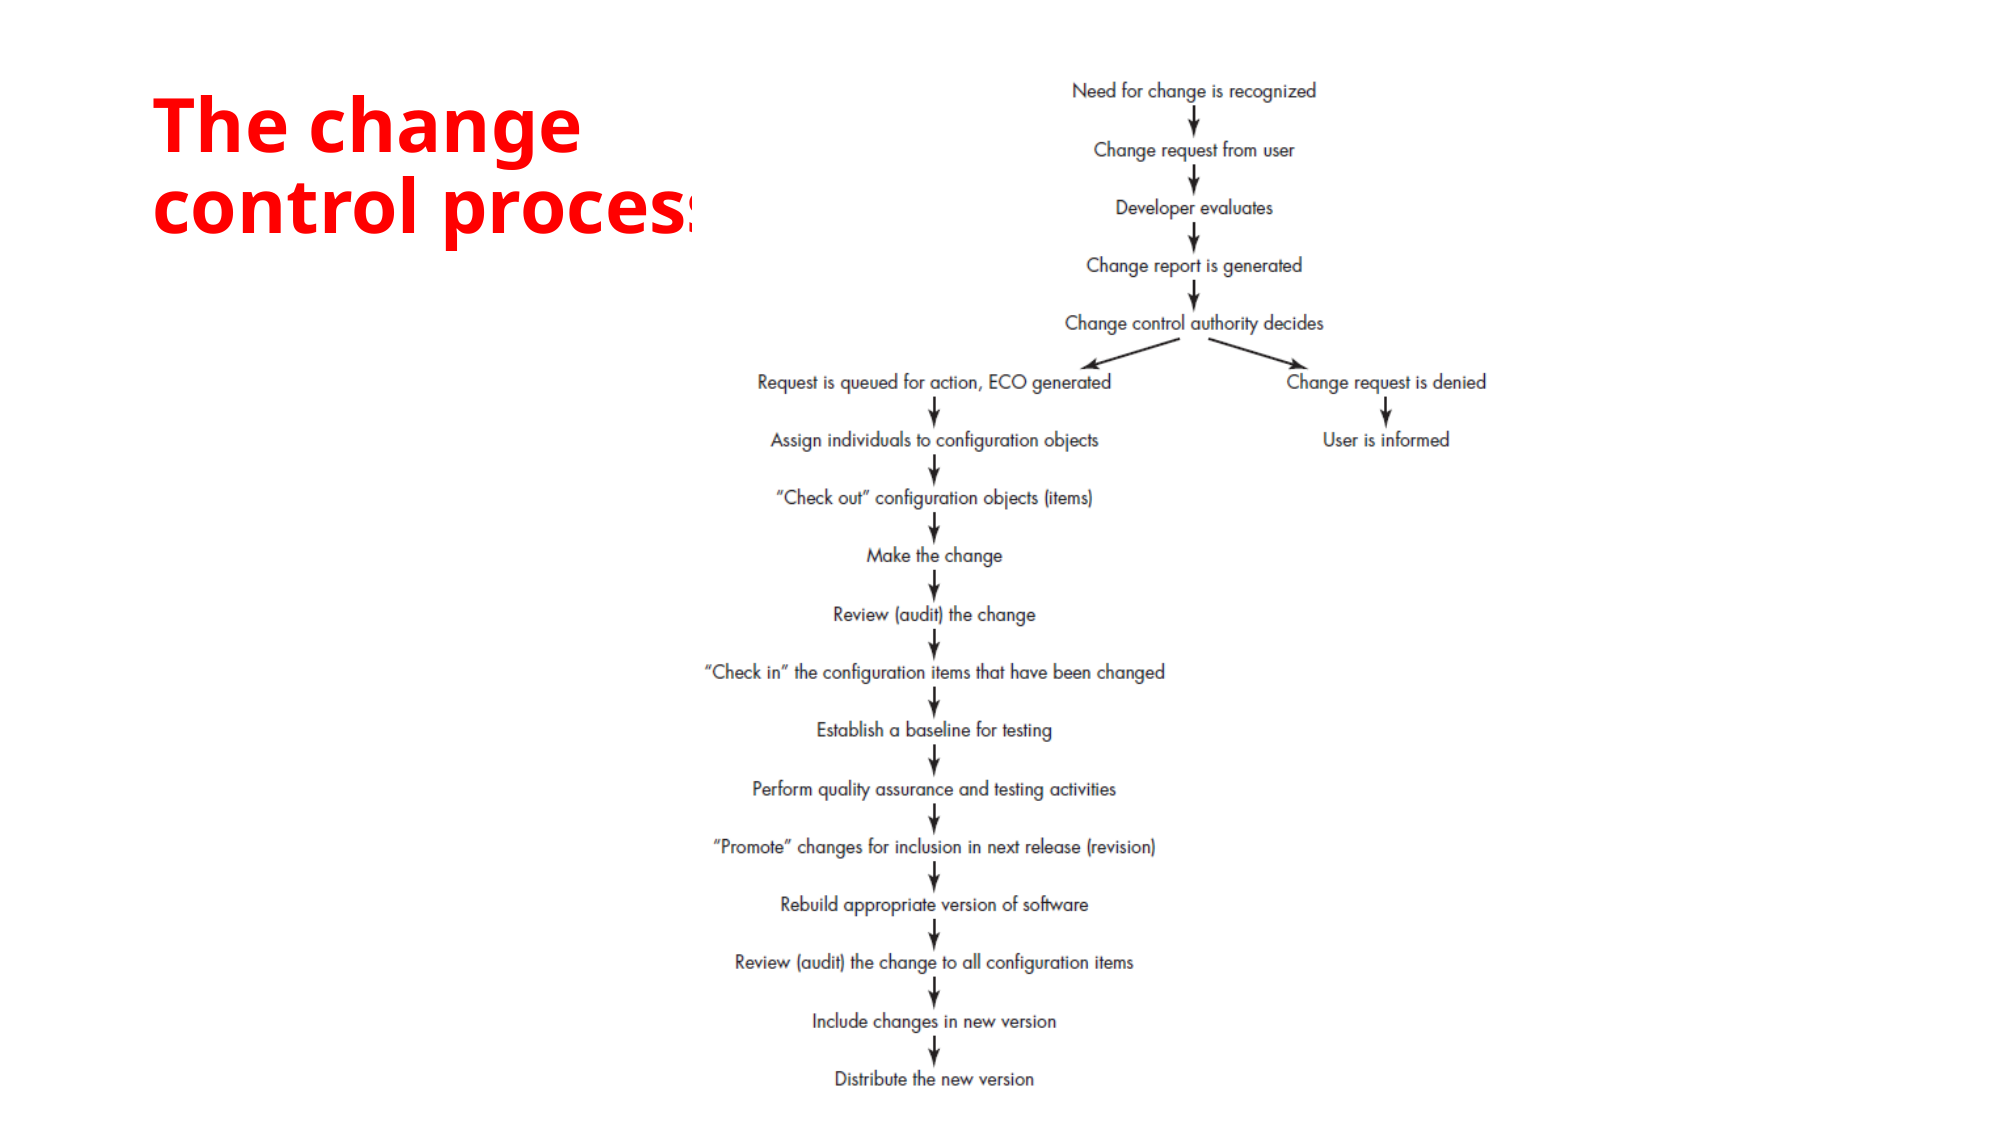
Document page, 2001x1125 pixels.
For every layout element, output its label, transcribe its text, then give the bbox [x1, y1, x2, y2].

title The change control process [137, 59, 1863, 278]
picture [692, 70, 1543, 1108]
